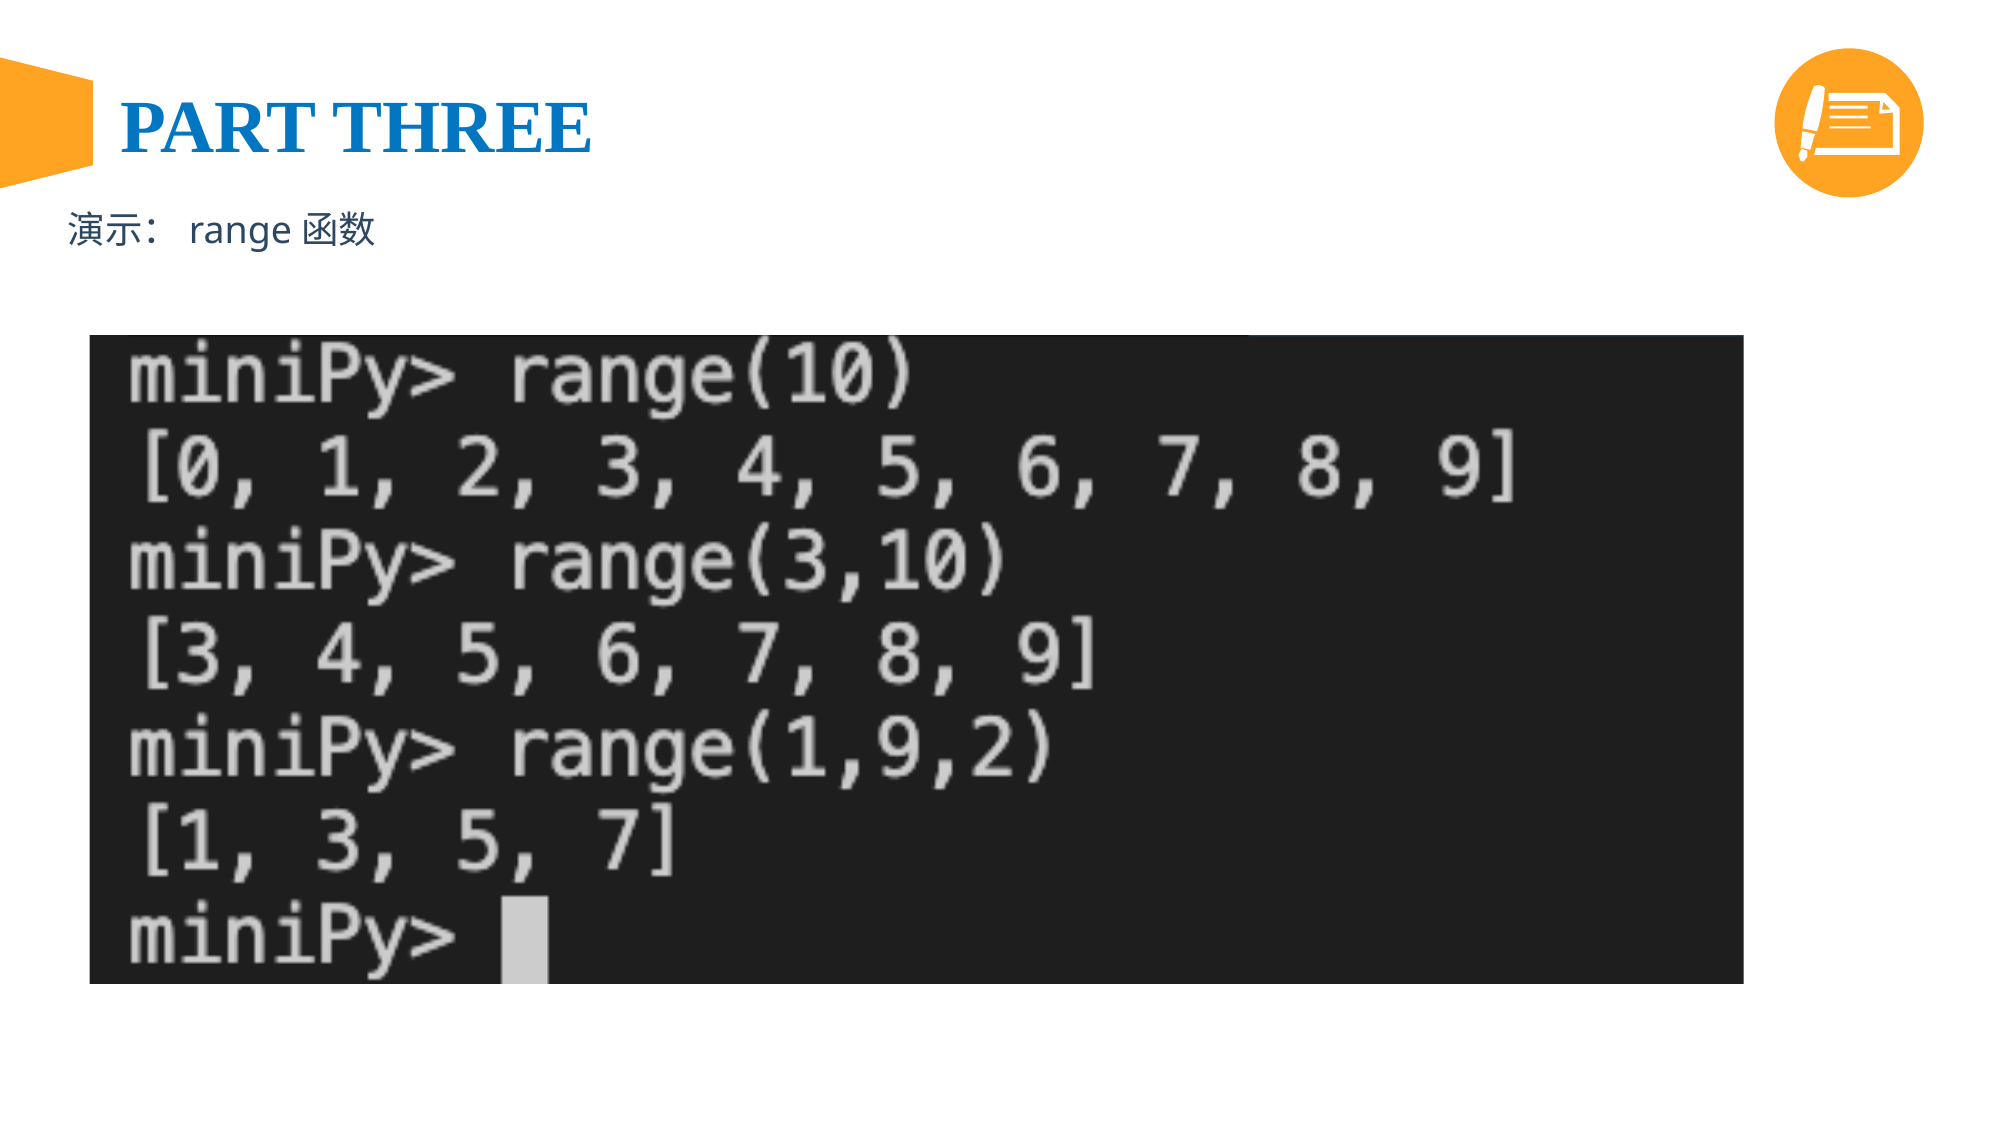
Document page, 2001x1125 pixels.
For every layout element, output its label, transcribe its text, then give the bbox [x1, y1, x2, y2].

picture [89, 334, 1744, 984]
text_box 演示：range函数 [52, 199, 1845, 439]
